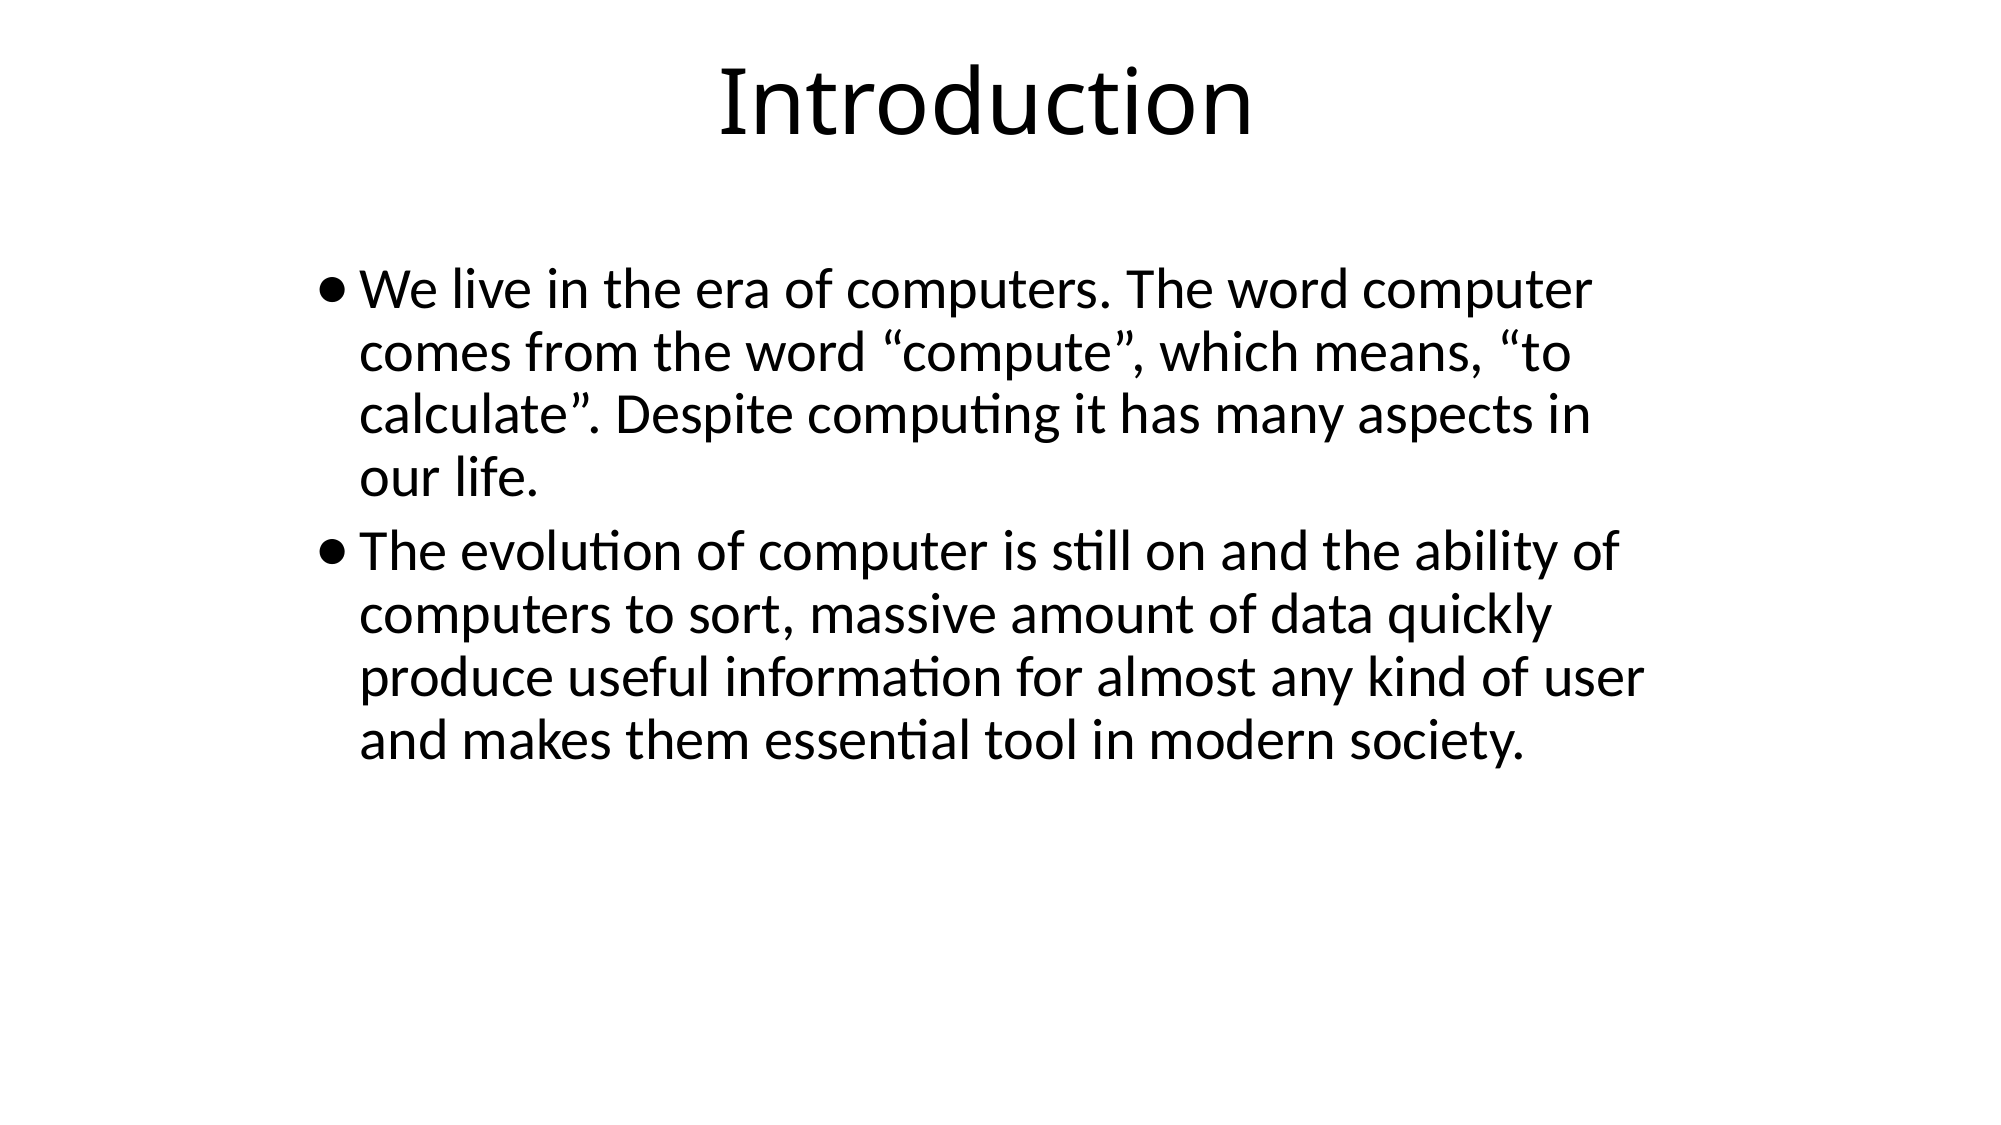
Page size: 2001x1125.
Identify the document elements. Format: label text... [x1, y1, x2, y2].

list We live in the era of computers. The word computer comes from the word “compute”, which means, “to calculate”. Despite computing it has many aspects in our life. The evolution of computer is still on and the ability of computers to sort, massive amount of data quickly produce useful information for almost any kind of user and makes them essential tool in modern society. [299, 250, 1695, 1001]
title Introduction [280, 37, 1695, 162]
